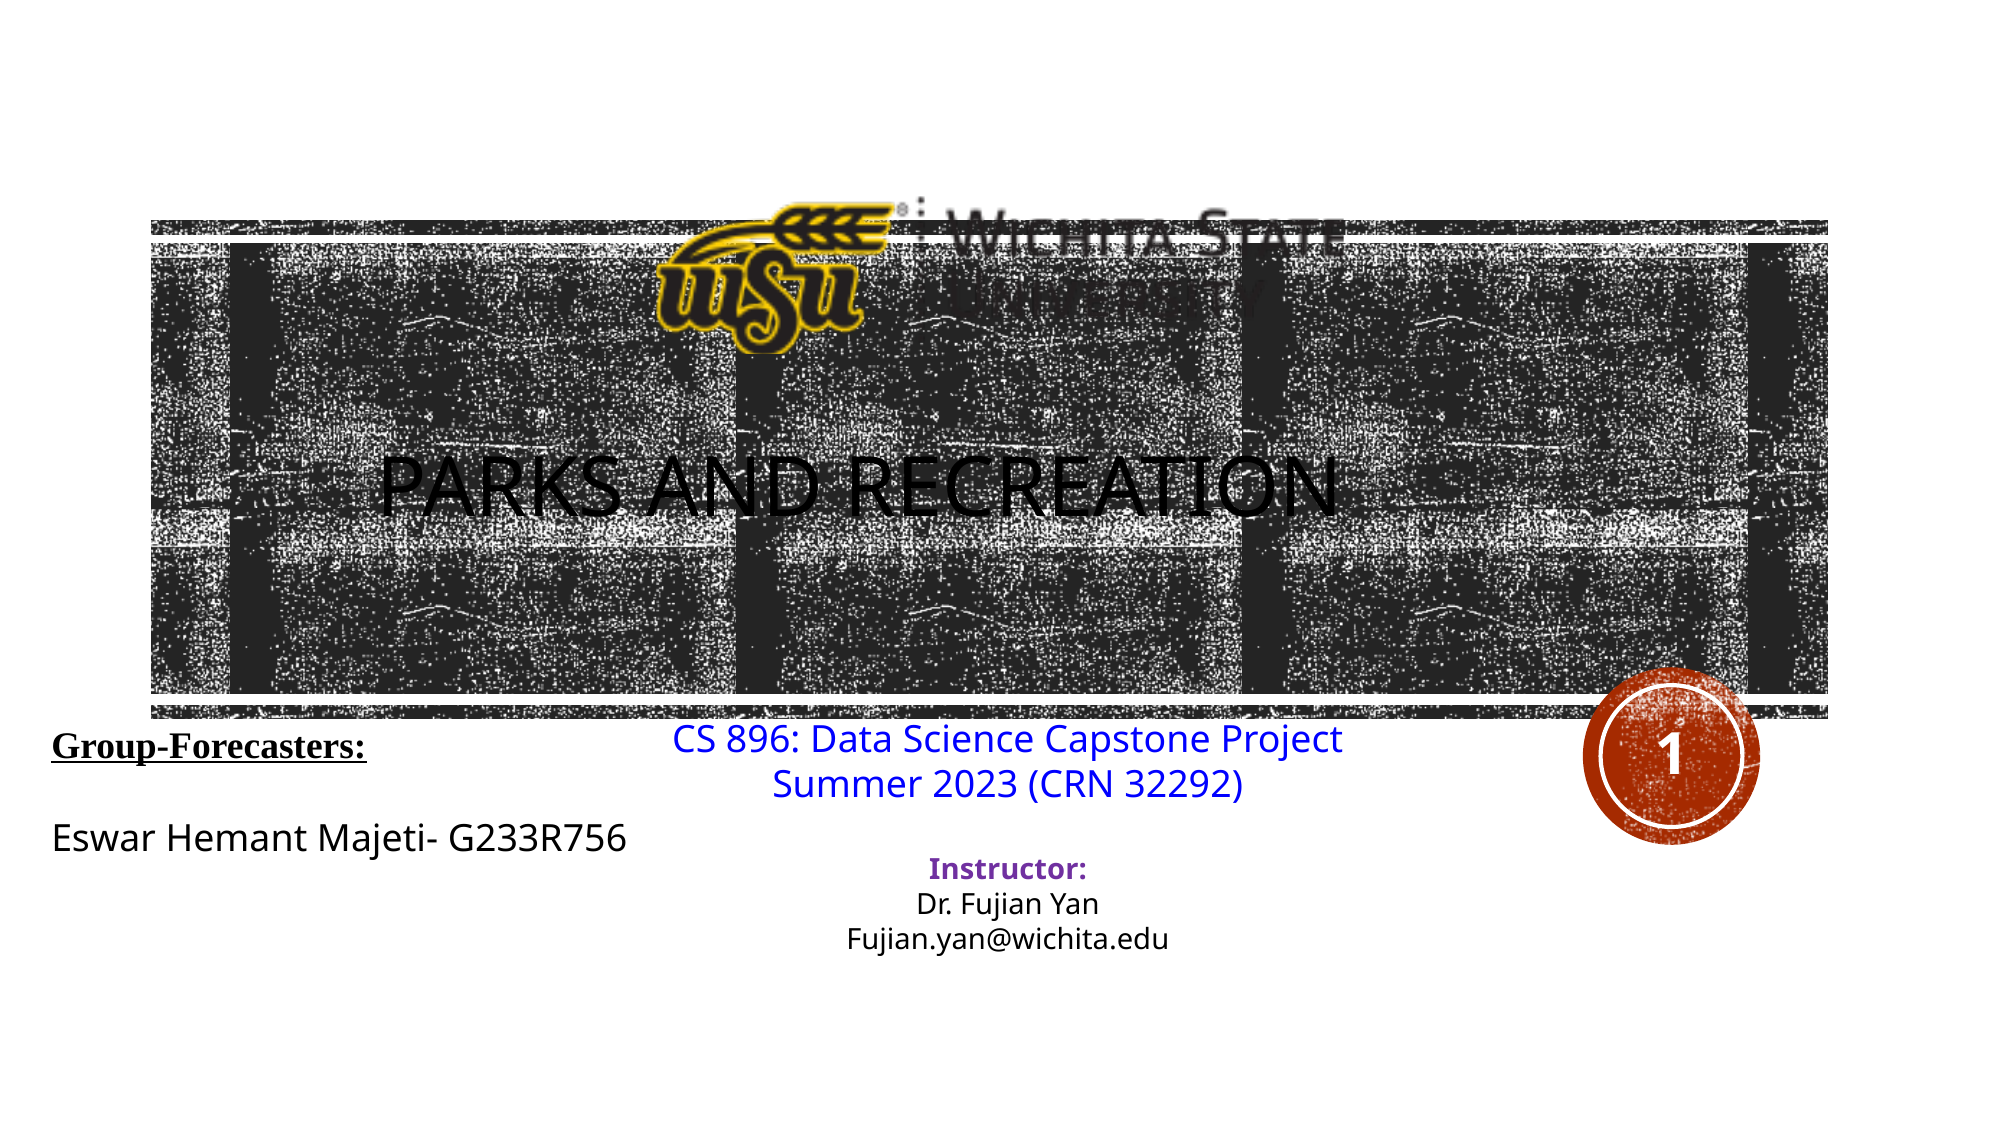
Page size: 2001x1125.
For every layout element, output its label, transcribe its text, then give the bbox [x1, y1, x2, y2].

text_box CS 896: Data Science Capstone Project Summer 2023 (CRN 32292) [460, 707, 1556, 813]
text_box Instructor: Dr. Fujian Yan Fujian.yan@wichita.edu [831, 842, 1185, 963]
title Parks and Recreation [361, 352, 2000, 633]
subtitle Group-Forecasters: Eswar Hemant Majeti- G233R756 [36, 691, 825, 1034]
slide_number 1 [1573, 703, 1770, 809]
